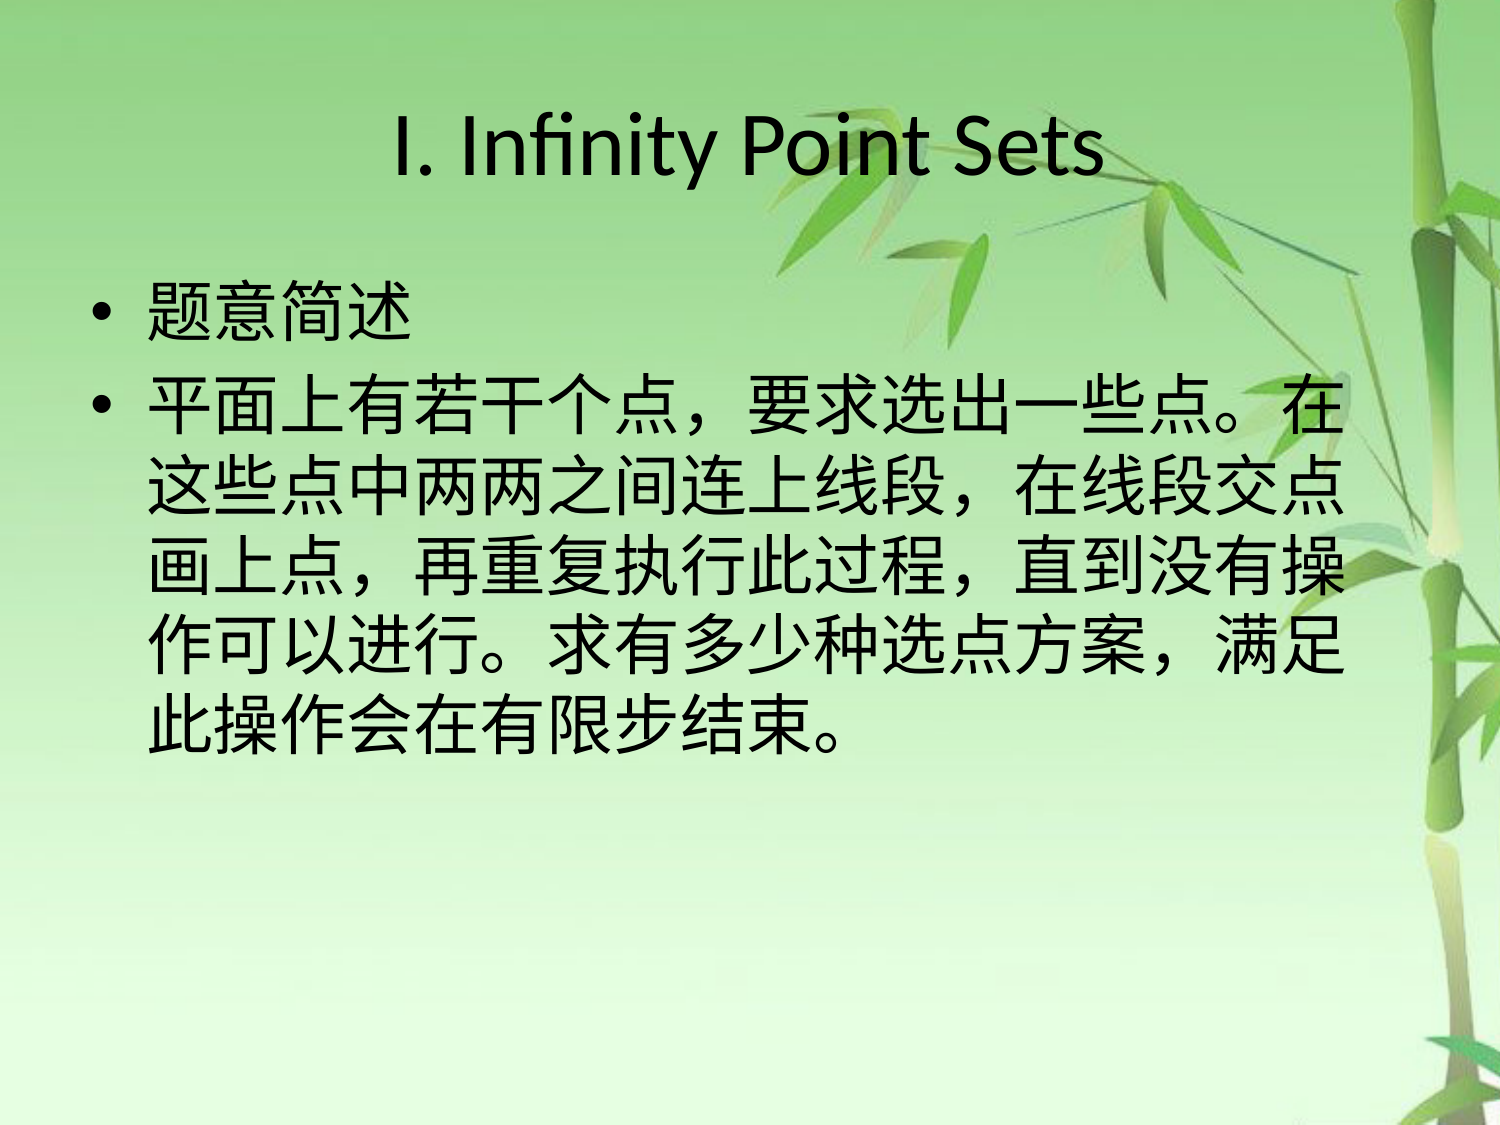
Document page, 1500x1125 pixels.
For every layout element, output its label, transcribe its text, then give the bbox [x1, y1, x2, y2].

list 题意简述 平面上有若干个点，要求选出一些点。在这些点中两两之间连上线段，在线段交点画上点，再重复执行此过程，直到没有操作可以进行。求有多少种选点方案，满足此操作会在有限步结束。 [75, 262, 1425, 1005]
picture [0, 0, 1500, 1125]
title I. Infinity Point Sets [75, 45, 1425, 233]
